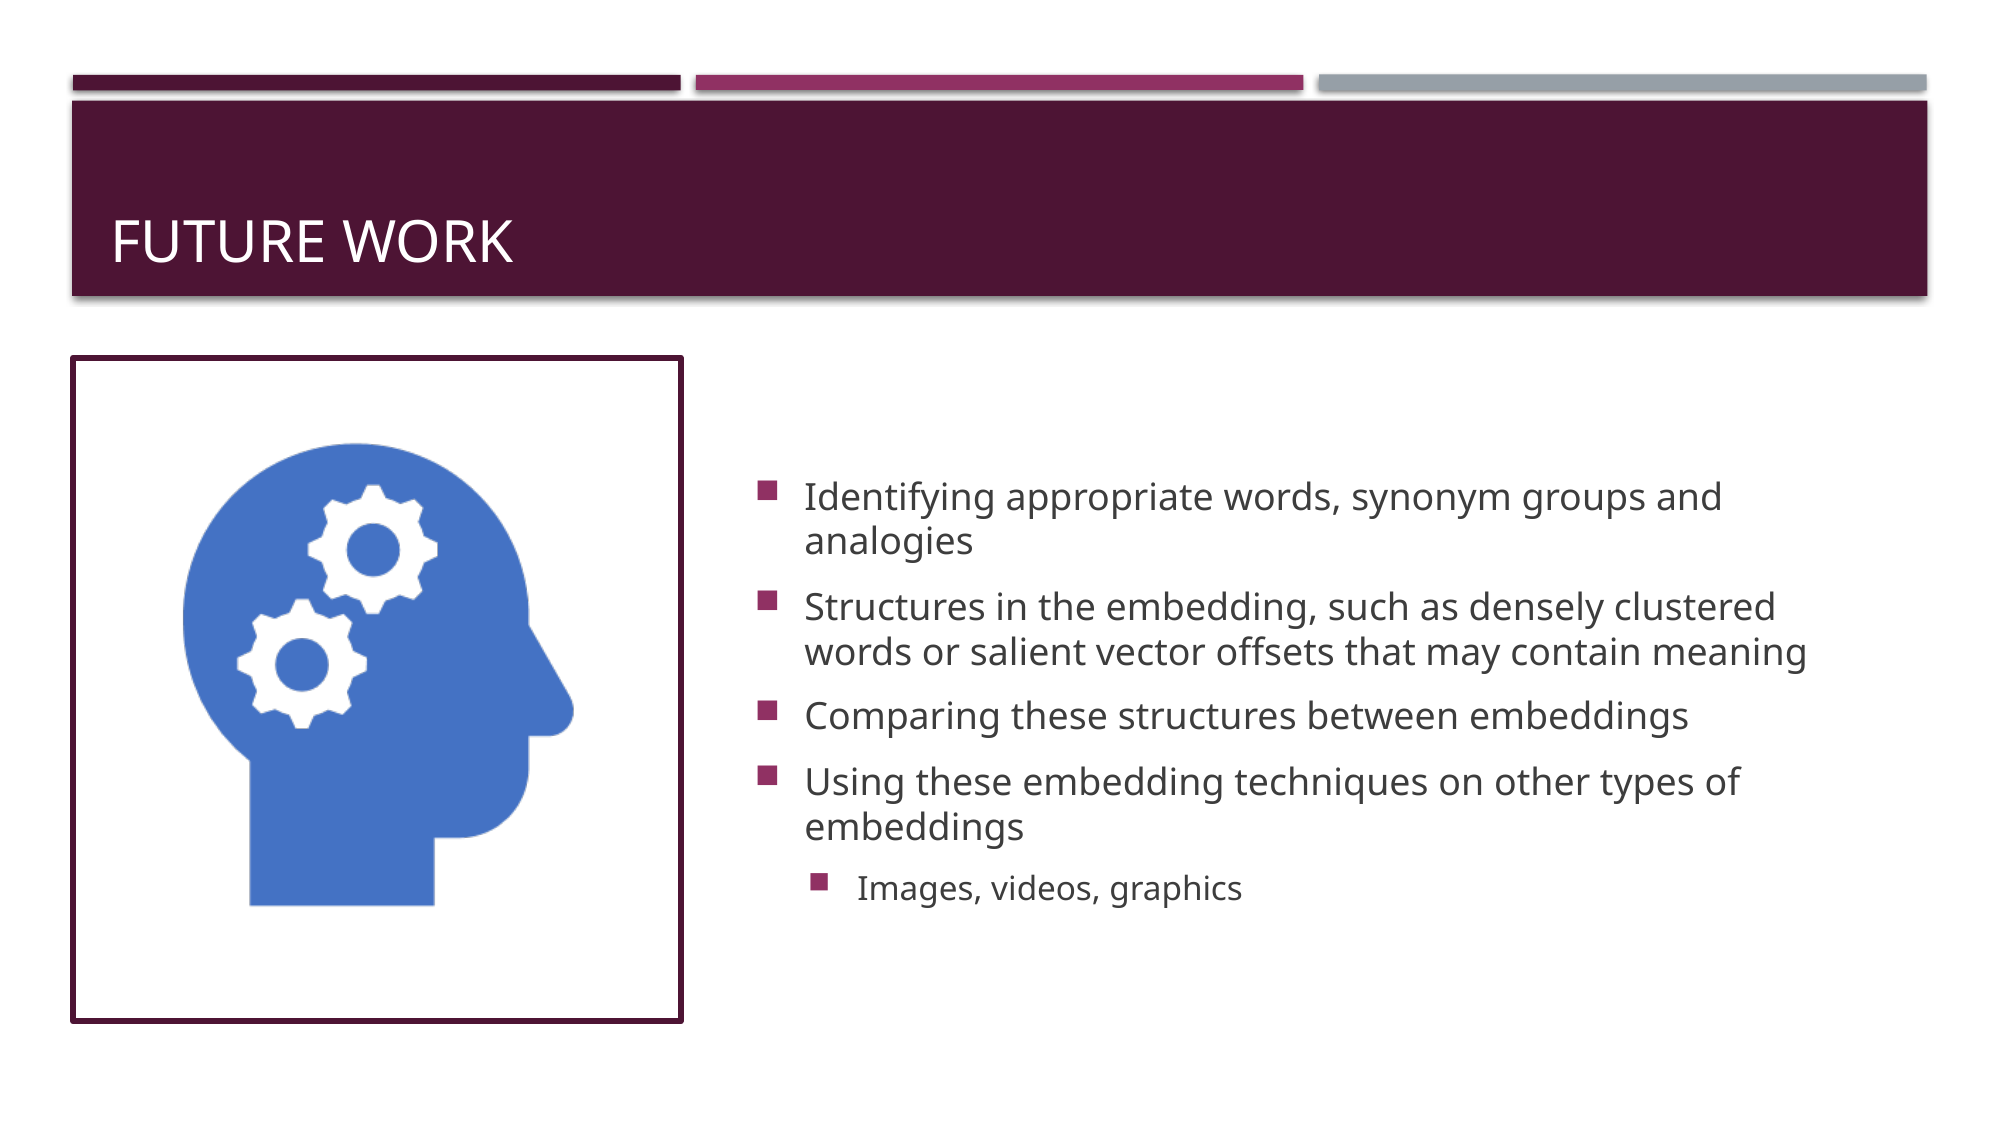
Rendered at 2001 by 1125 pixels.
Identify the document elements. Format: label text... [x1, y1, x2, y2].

list Identifying appropriate words, synonym groups and analogies Structures in the embedding, such as densely clustered words or salient vector offsets that may contain meaning Comparing these structures between embeddings Using these embedding techniques on other types of embeddings Images, videos, graphics [739, 357, 1905, 1022]
title Future Work [95, 115, 1905, 282]
picture [107, 414, 651, 959]
text_box [71, 356, 682, 1023]
